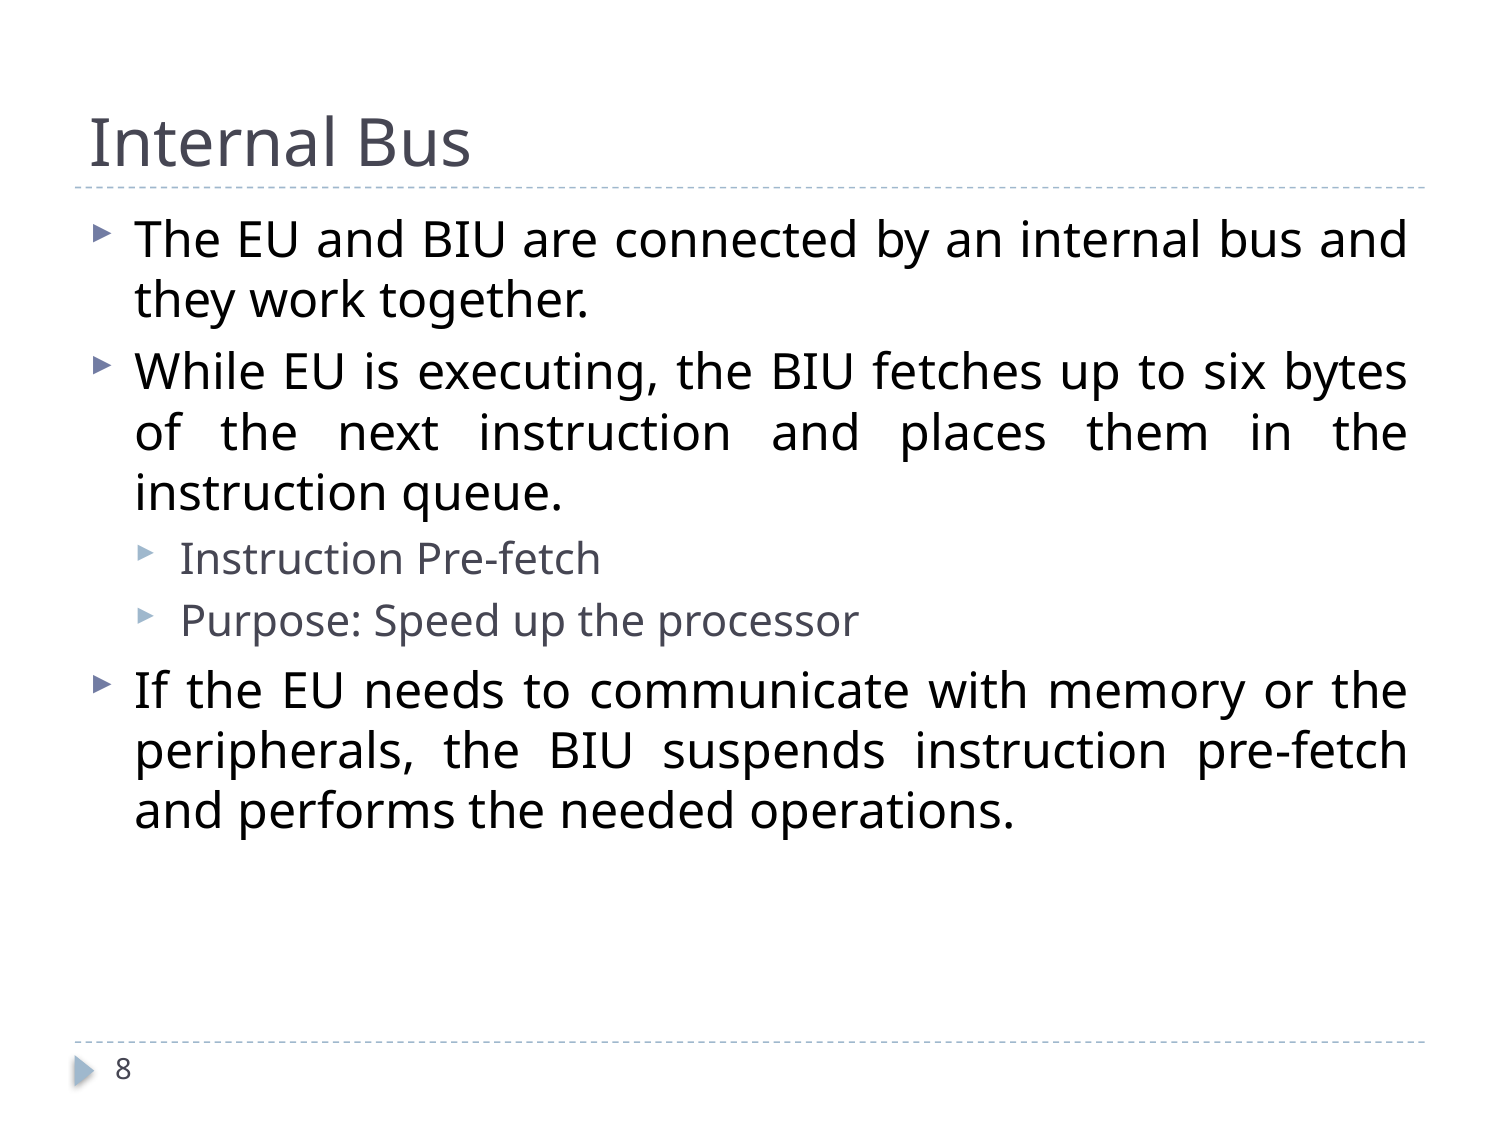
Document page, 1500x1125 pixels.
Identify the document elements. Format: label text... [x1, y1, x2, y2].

slide_number 8 [100, 1042, 426, 1103]
title Internal Bus [75, 24, 1425, 188]
list The EU and BIU are connected by an internal bus and they work together. While EU is executing, the BIU fetches up to six bytes of the next instruction and places them in the instruction queue. Instruction Pre-fetch Purpose: Speed up the processor If the EU needs to communicate with memory or the peripherals, the BIU suspends instruction pre-fetch and performs the needed operations. [75, 200, 1425, 1010]
